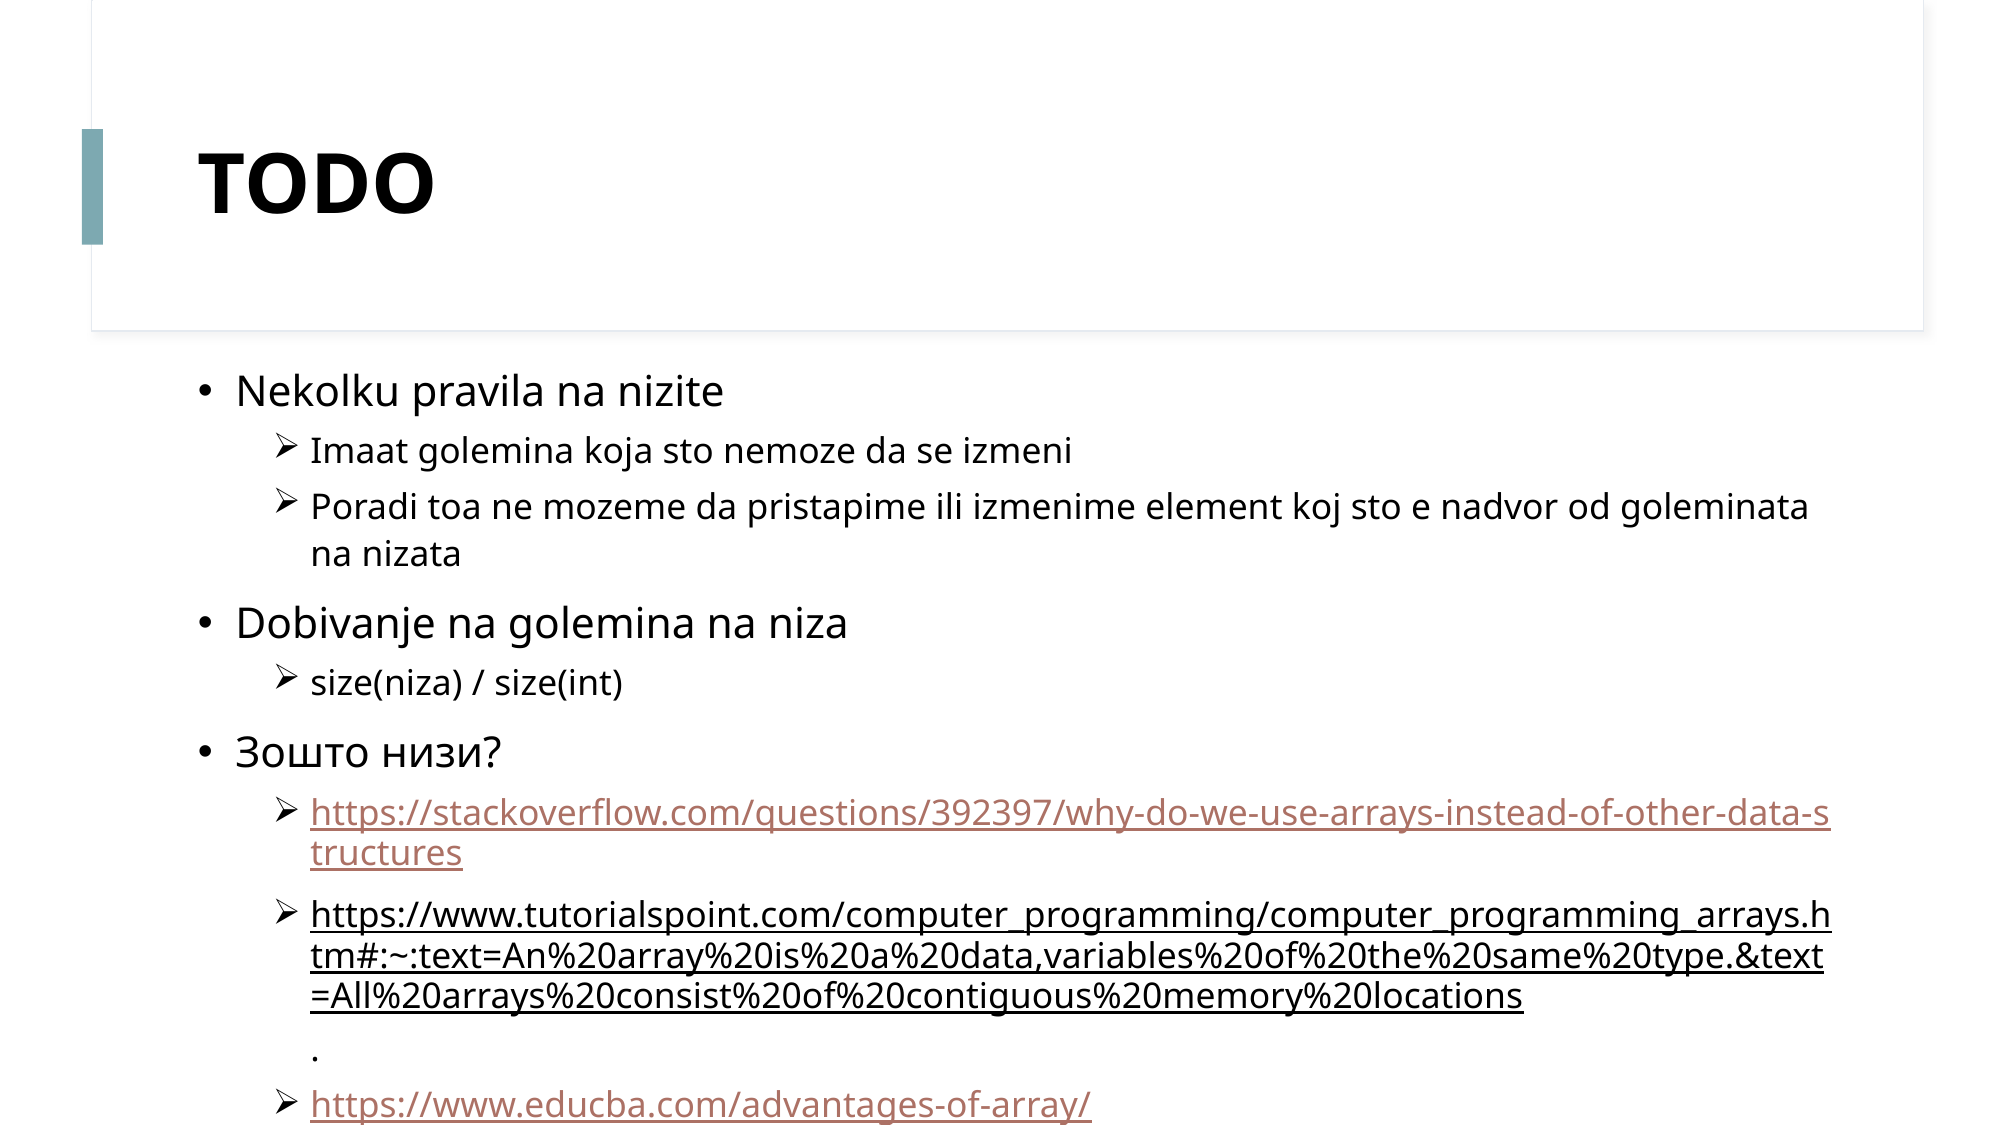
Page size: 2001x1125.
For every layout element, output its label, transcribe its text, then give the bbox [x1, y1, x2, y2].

title TODO [183, 90, 1851, 284]
list Nekolku pravila na nizite Imaat golemina koja sto nemoze da se izmeni Poradi toa ne mozeme da pristapime ili izmenime element koj sto e nadvor od goleminata na nizata Dobivanje na golemina na niza size(niza) / size(int) Зошто низи? https://stackoverflow.com/questions/392397/why-do-we-use-arrays-instead-of-other-data-structures https://www.tutorialspoint.com/computer_programming/computer_programming_arrays.htm#:~:text=An%20array%20is%20a%20data,variables%20of%20the%20same%20type.&text=All%20arrays%20consist%20of%20contiguous%20memory%20locations. https://www.educba.com/advantages-of-array/ Примери [183, 351, 1851, 1097]
